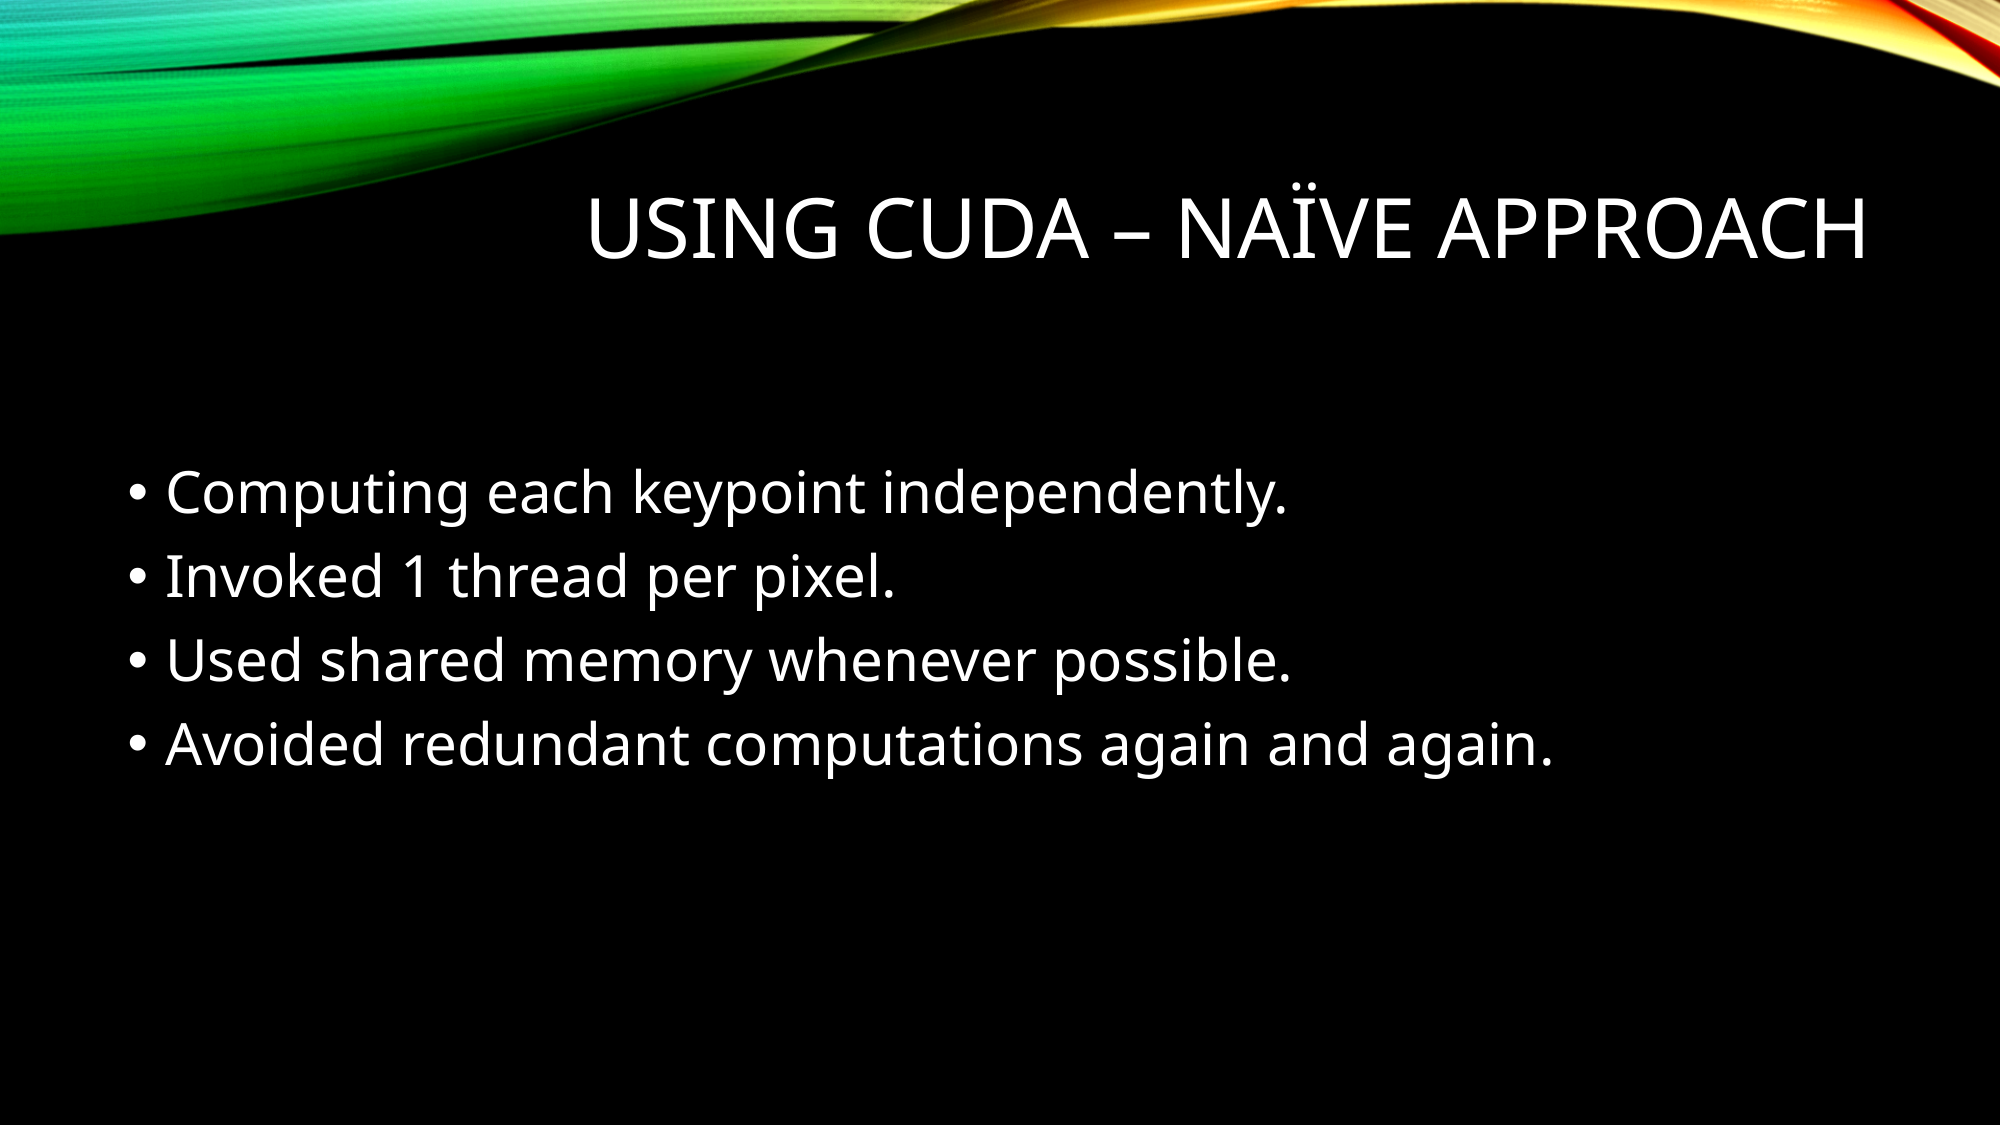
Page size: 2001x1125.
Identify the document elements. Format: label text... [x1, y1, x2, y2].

title USING CUDA – Naïve approach [474, 125, 1888, 338]
list Computing each keypoint independently. Invoked 1 thread per pixel. Used shared memory whenever possible. Avoided redundant computations again and again. [112, 456, 1888, 867]
picture [0, 0, 2000, 237]
